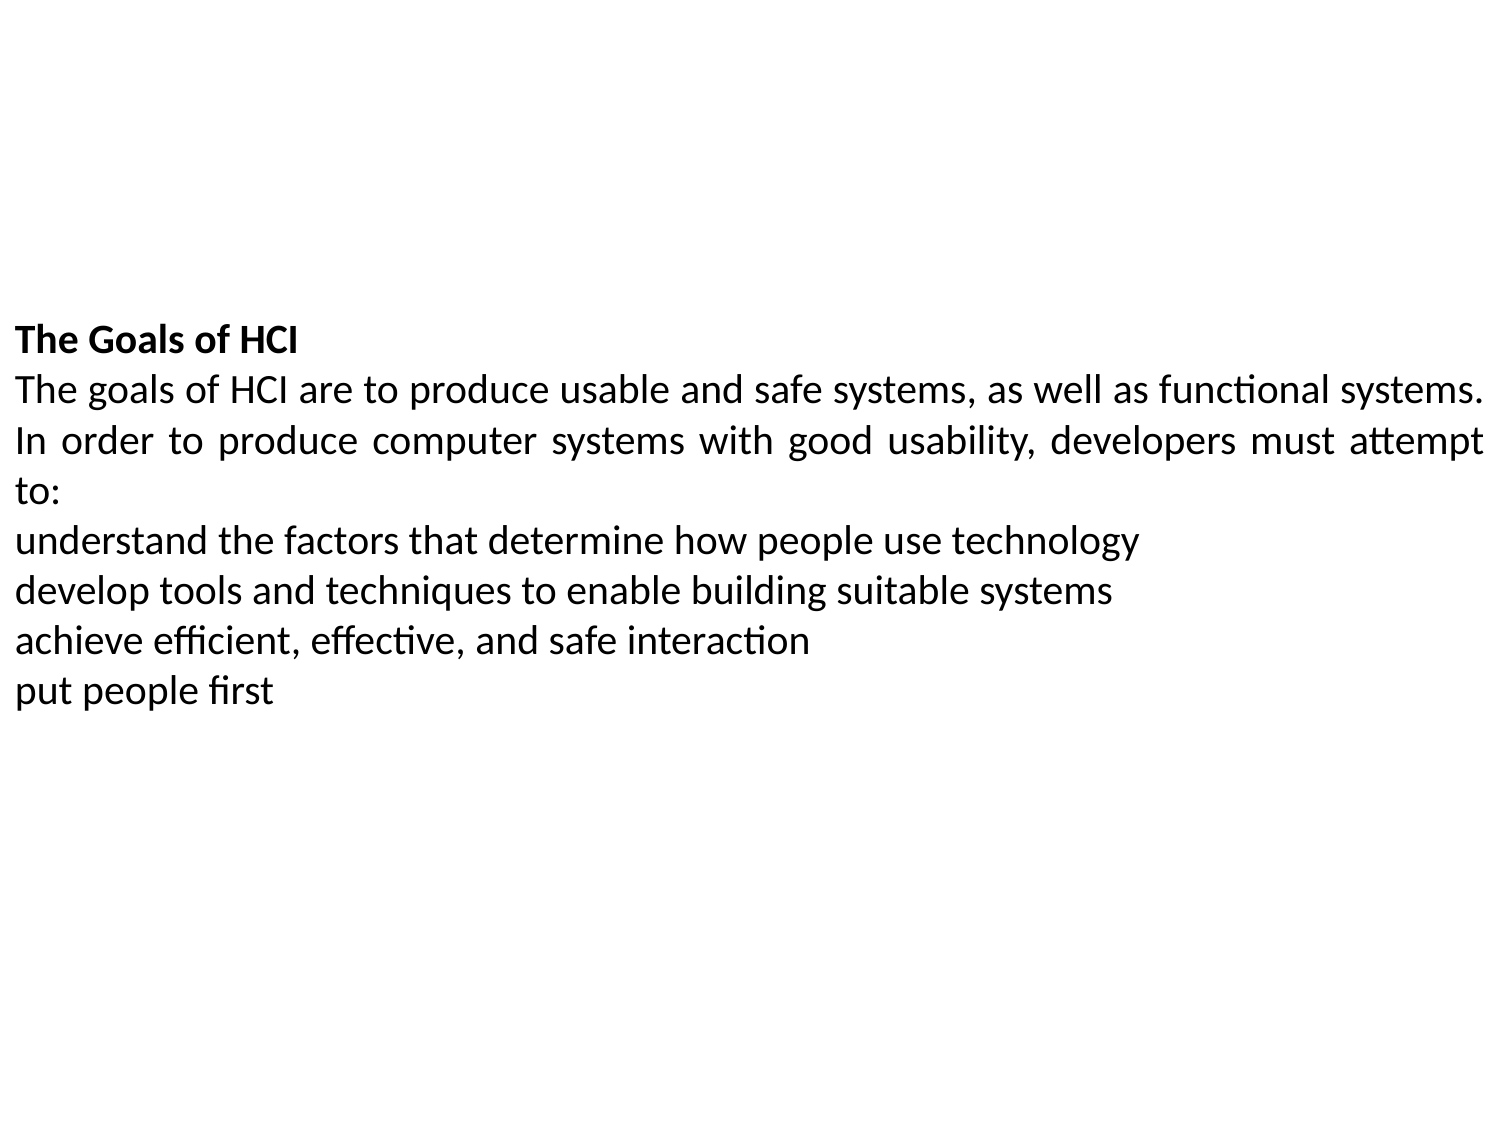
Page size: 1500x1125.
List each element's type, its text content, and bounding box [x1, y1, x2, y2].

text_box The Goals of HCI The goals of HCI are to produce usable and safe systems, as well as functional systems. In order to produce computer systems with good usability, developers must attempt to: understand the factors that determine how people use technology develop tools and techniques to enable building suitable systems achieve efficient, effective, and safe interaction put people first [0, 304, 1500, 720]
